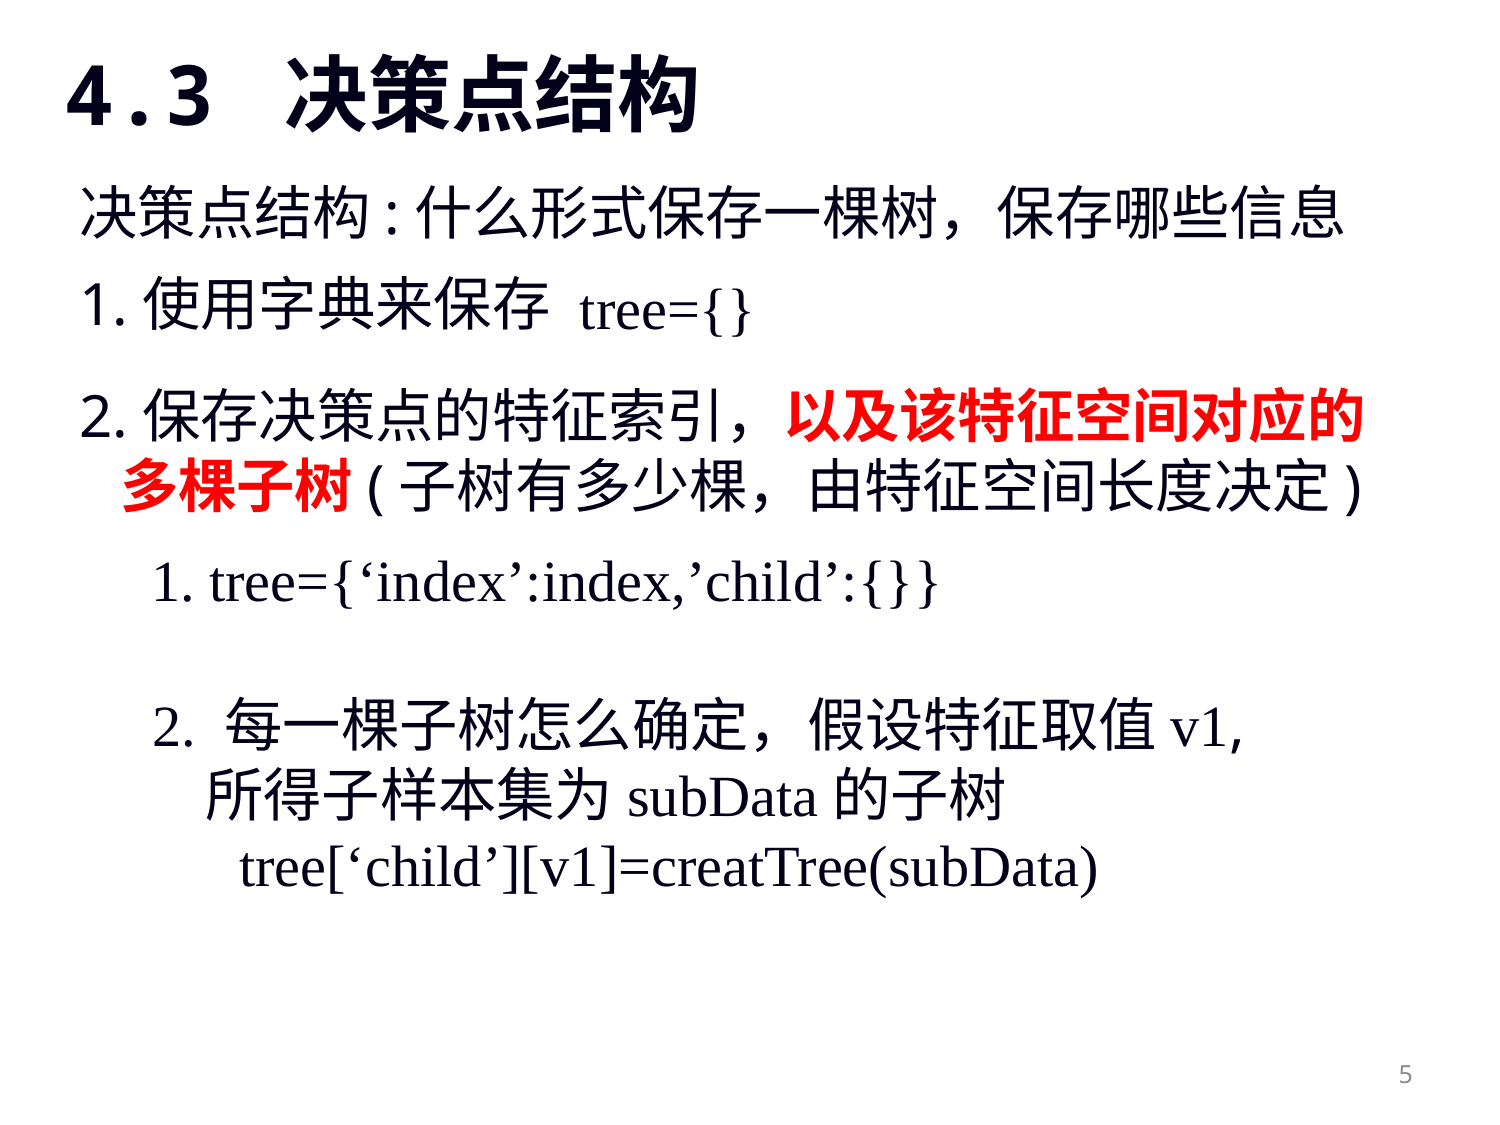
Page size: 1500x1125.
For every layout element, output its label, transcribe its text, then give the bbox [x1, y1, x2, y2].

text_box 1. tree={‘index’:index,’child’:{}} [136, 535, 958, 621]
title 4.3 决策点结构 [49, 54, 1401, 197]
text_box 决策点结构:什么形式保存一棵树，保存哪些信息 1.使用字典来保存 2.保存决策点的特征索引，以及该特征空间对应的 多棵子树(子树有多少棵，由特征空间长度决定) [64, 169, 1412, 527]
text_box tree={} [565, 264, 772, 349]
text_box 2. 每一棵子树怎么确定，假设特征取值v1, 所得子样本集为subData的子树 tree[‘child’][v1]=creatTree(subData) [137, 680, 1260, 906]
